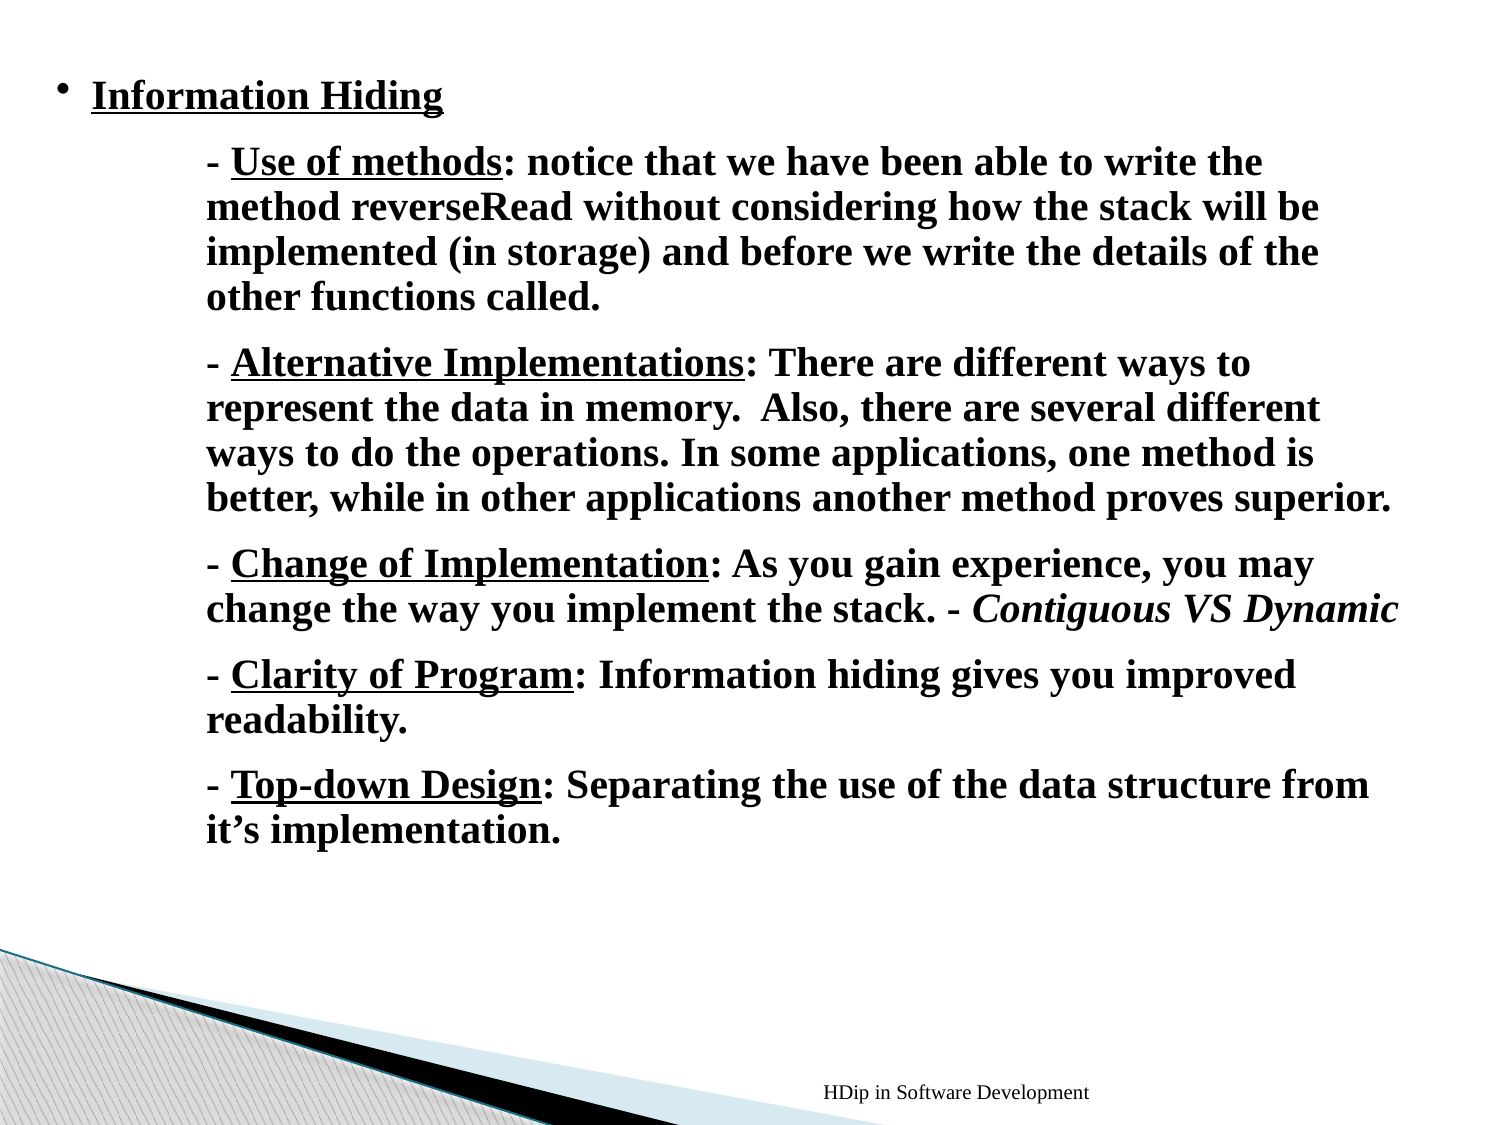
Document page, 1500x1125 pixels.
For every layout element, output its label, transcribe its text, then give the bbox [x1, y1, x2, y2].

text_box Information Hiding - Use of methods: notice that we have been able to write the method reverseRead without considering how the stack will be implemented (in storage) and before we write the details of the other functions called. - Alternative Implementations: There are different ways to represent the data in memory. Also, there are several different ways to do the operations. In some applications, one method is better, while in other applications another method proves superior. - Change of Implementation: As you gain experience, you may change the way you implement the stack. - Contiguous VS Dynamic - Clarity of Program: Information hiding gives you improved readability. - Top-down Design: Separating the use of the data structure from it’s implementation. [41, 66, 1429, 861]
footer HDip in Software Development [718, 1051, 1105, 1112]
